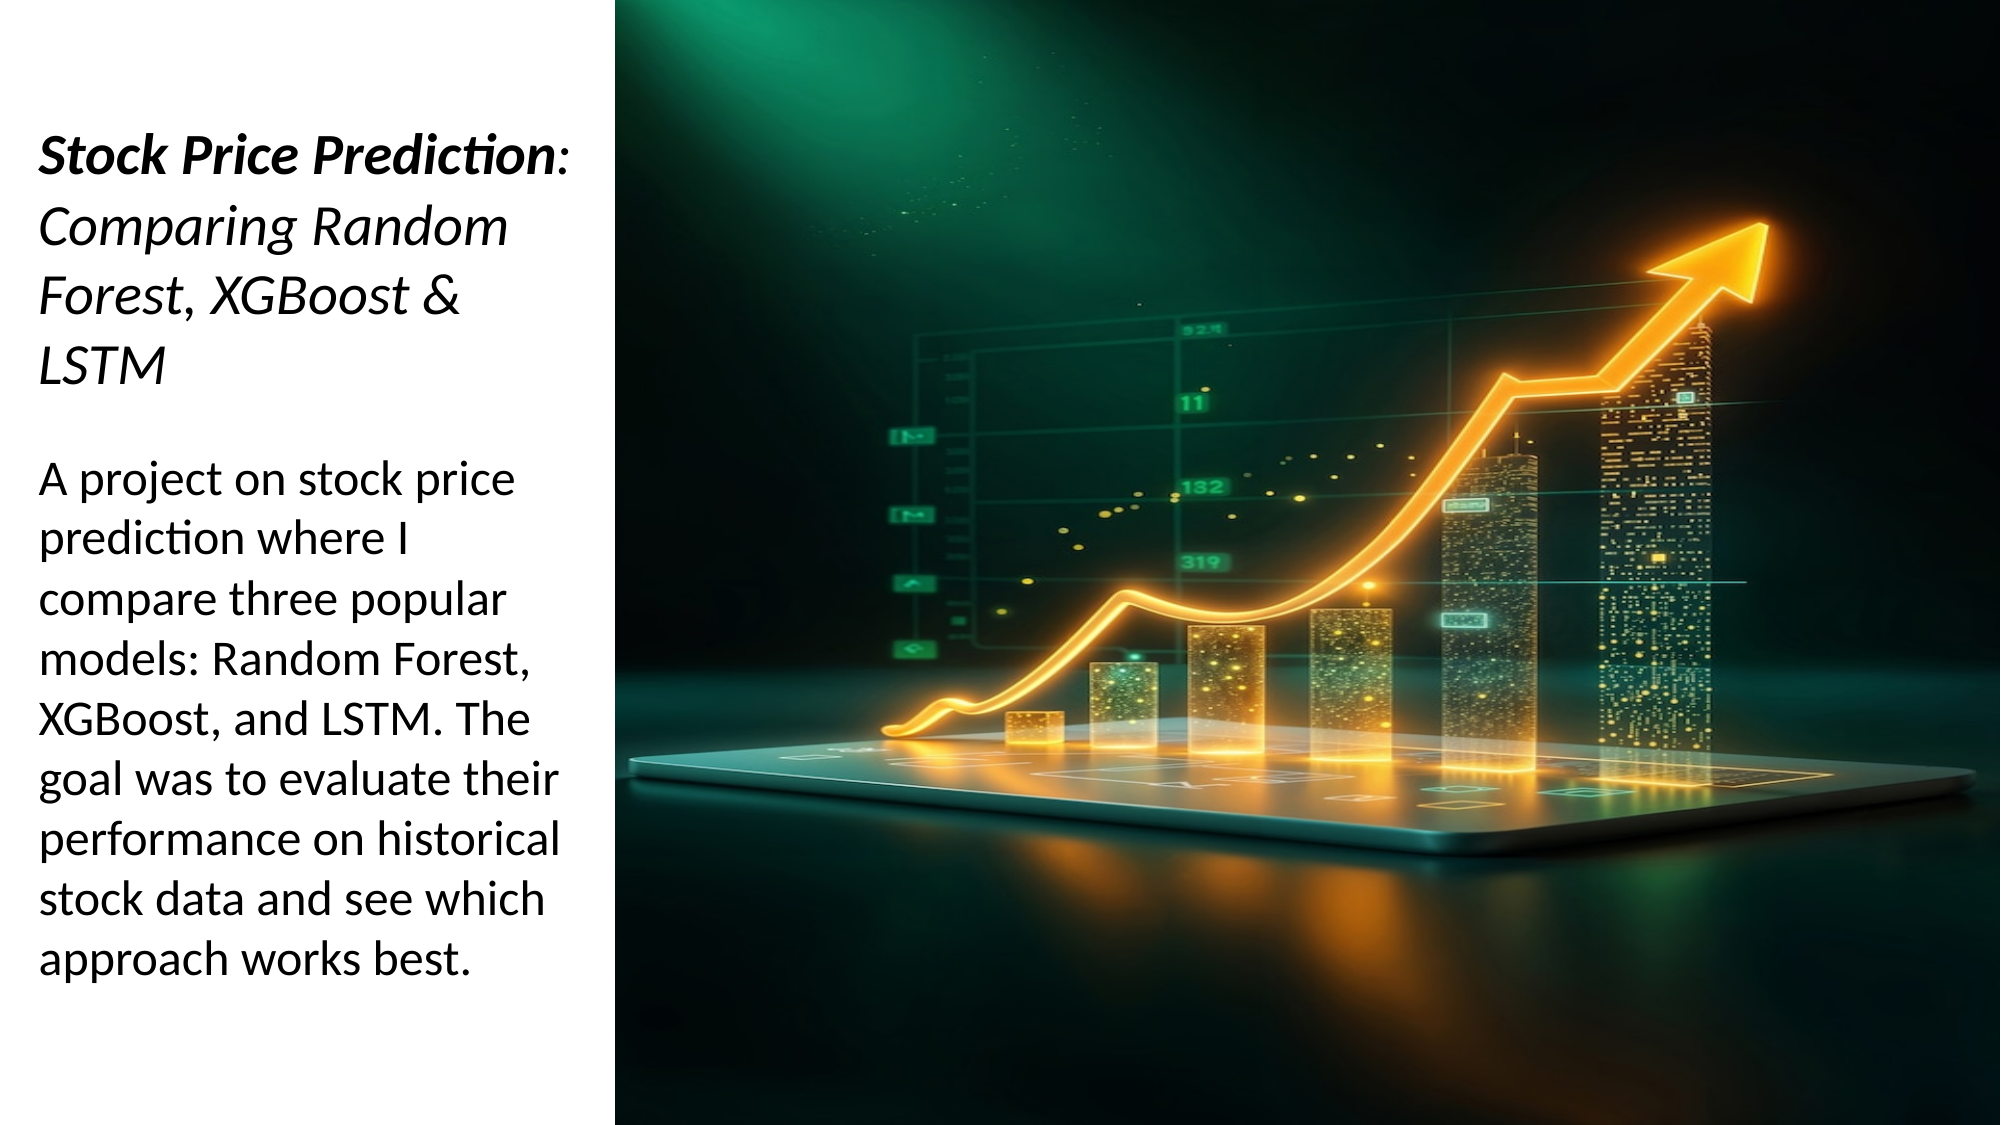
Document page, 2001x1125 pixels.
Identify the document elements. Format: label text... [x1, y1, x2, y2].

text_box Stock Price Prediction: Comparing Random Forest, XGBoost & LSTM [23, 109, 615, 404]
text_box A project on stock price prediction where I compare three popular models: Random Forest, XGBoost, and LSTM. The goal was to evaluate their performance on historical stock data and see which approach works best. [23, 437, 587, 993]
picture [615, 0, 2000, 1125]
